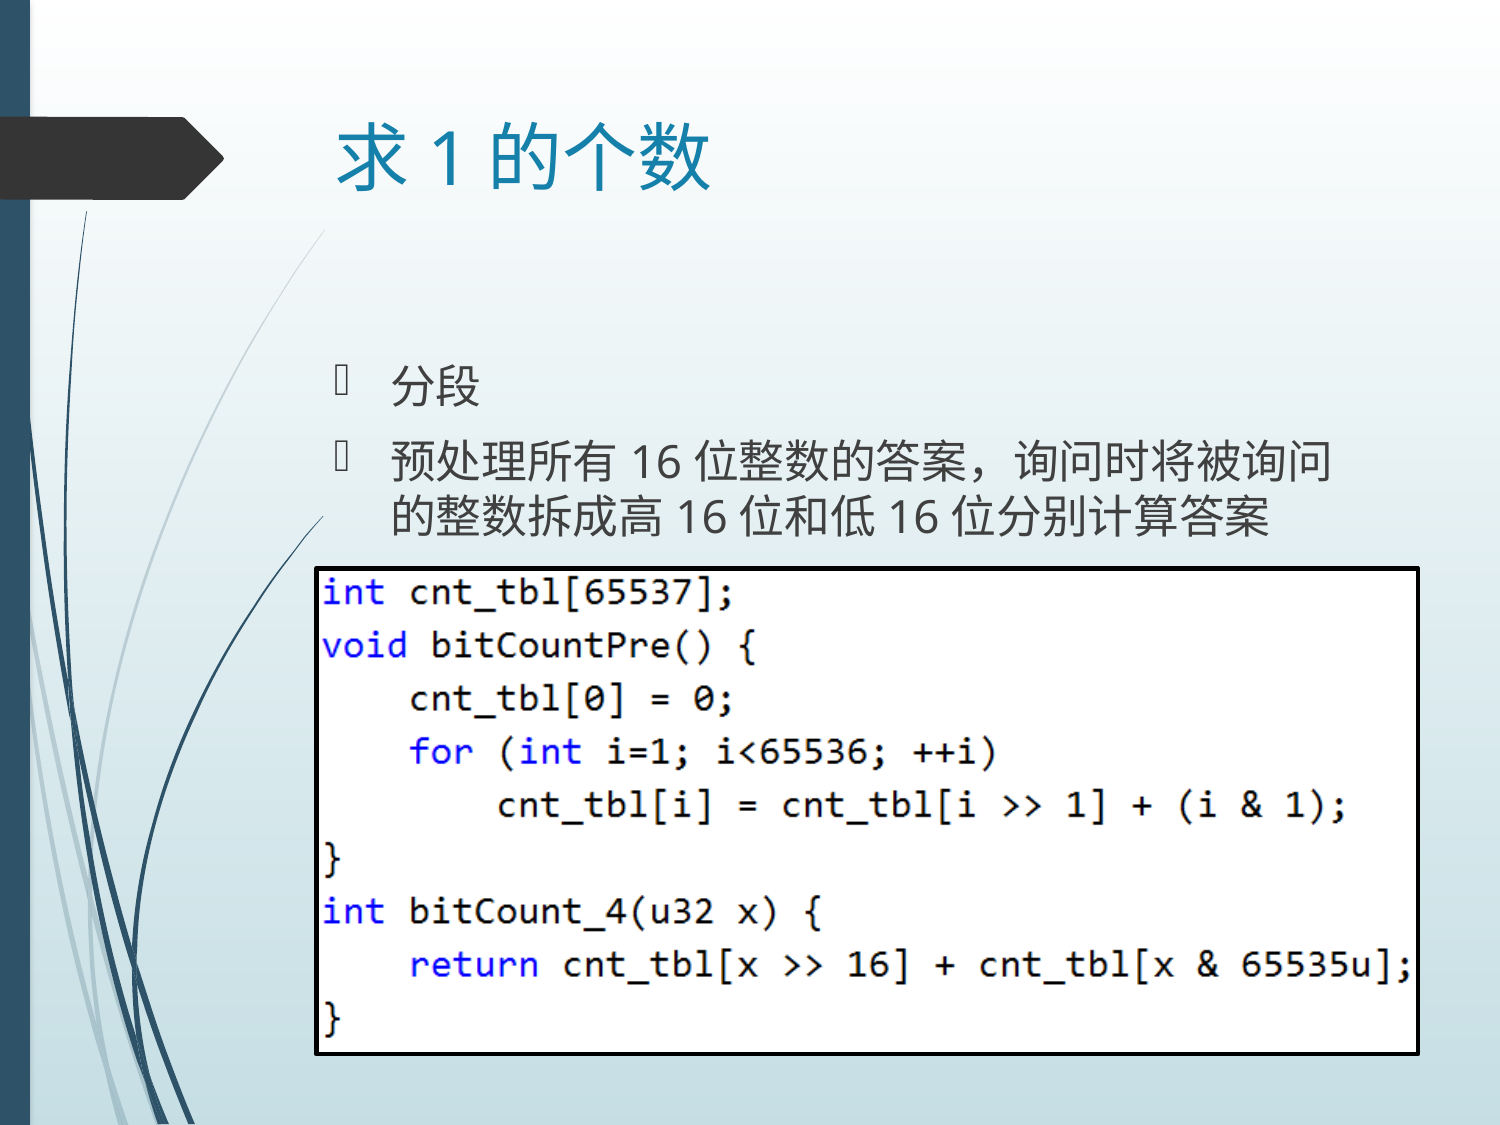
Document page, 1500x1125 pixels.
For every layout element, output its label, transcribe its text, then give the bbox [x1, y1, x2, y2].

picture [318, 570, 1416, 1052]
list 分段 预处理所有16位整数的答案，询问时将被询问的整数拆成高16位和低16位分别计算答案 [318, 350, 1364, 566]
title 求1的个数 [319, 102, 1400, 313]
